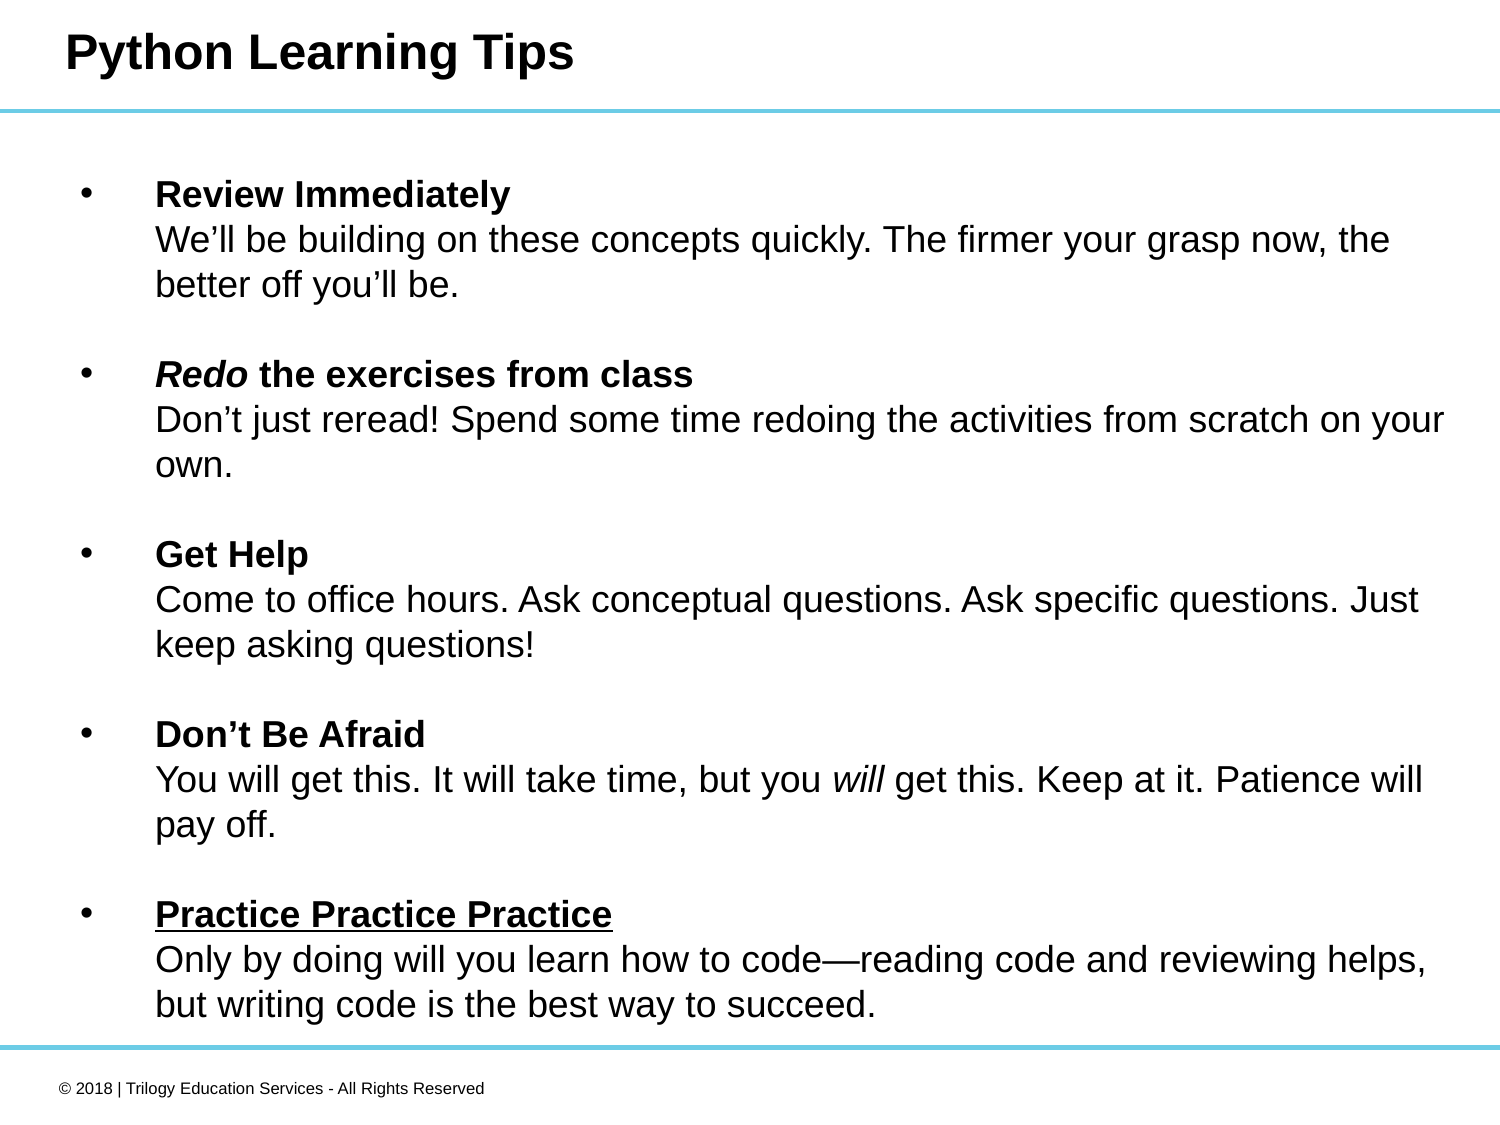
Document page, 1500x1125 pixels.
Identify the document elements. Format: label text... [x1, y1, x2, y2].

text_box Review Immediately We’ll be building on these concepts quickly. The firmer your grasp now, the better off you’ll be. Redo the exercises from class Don’t just reread! Spend some time redoing the activities from scratch on your own. Get Help Come to office hours. Ask conceptual questions. Ask specific questions. Just keep asking questions! Don’t Be Afraid You will get this. It will take time, but you will get this. Keep at it. Patience will pay off. Practice Practice Practice Only by doing will you learn how to code—reading code and reviewing helps, but writing code is the best way to succeed. [27, 162, 1473, 1038]
title Python Learning Tips [50, 0, 948, 108]
